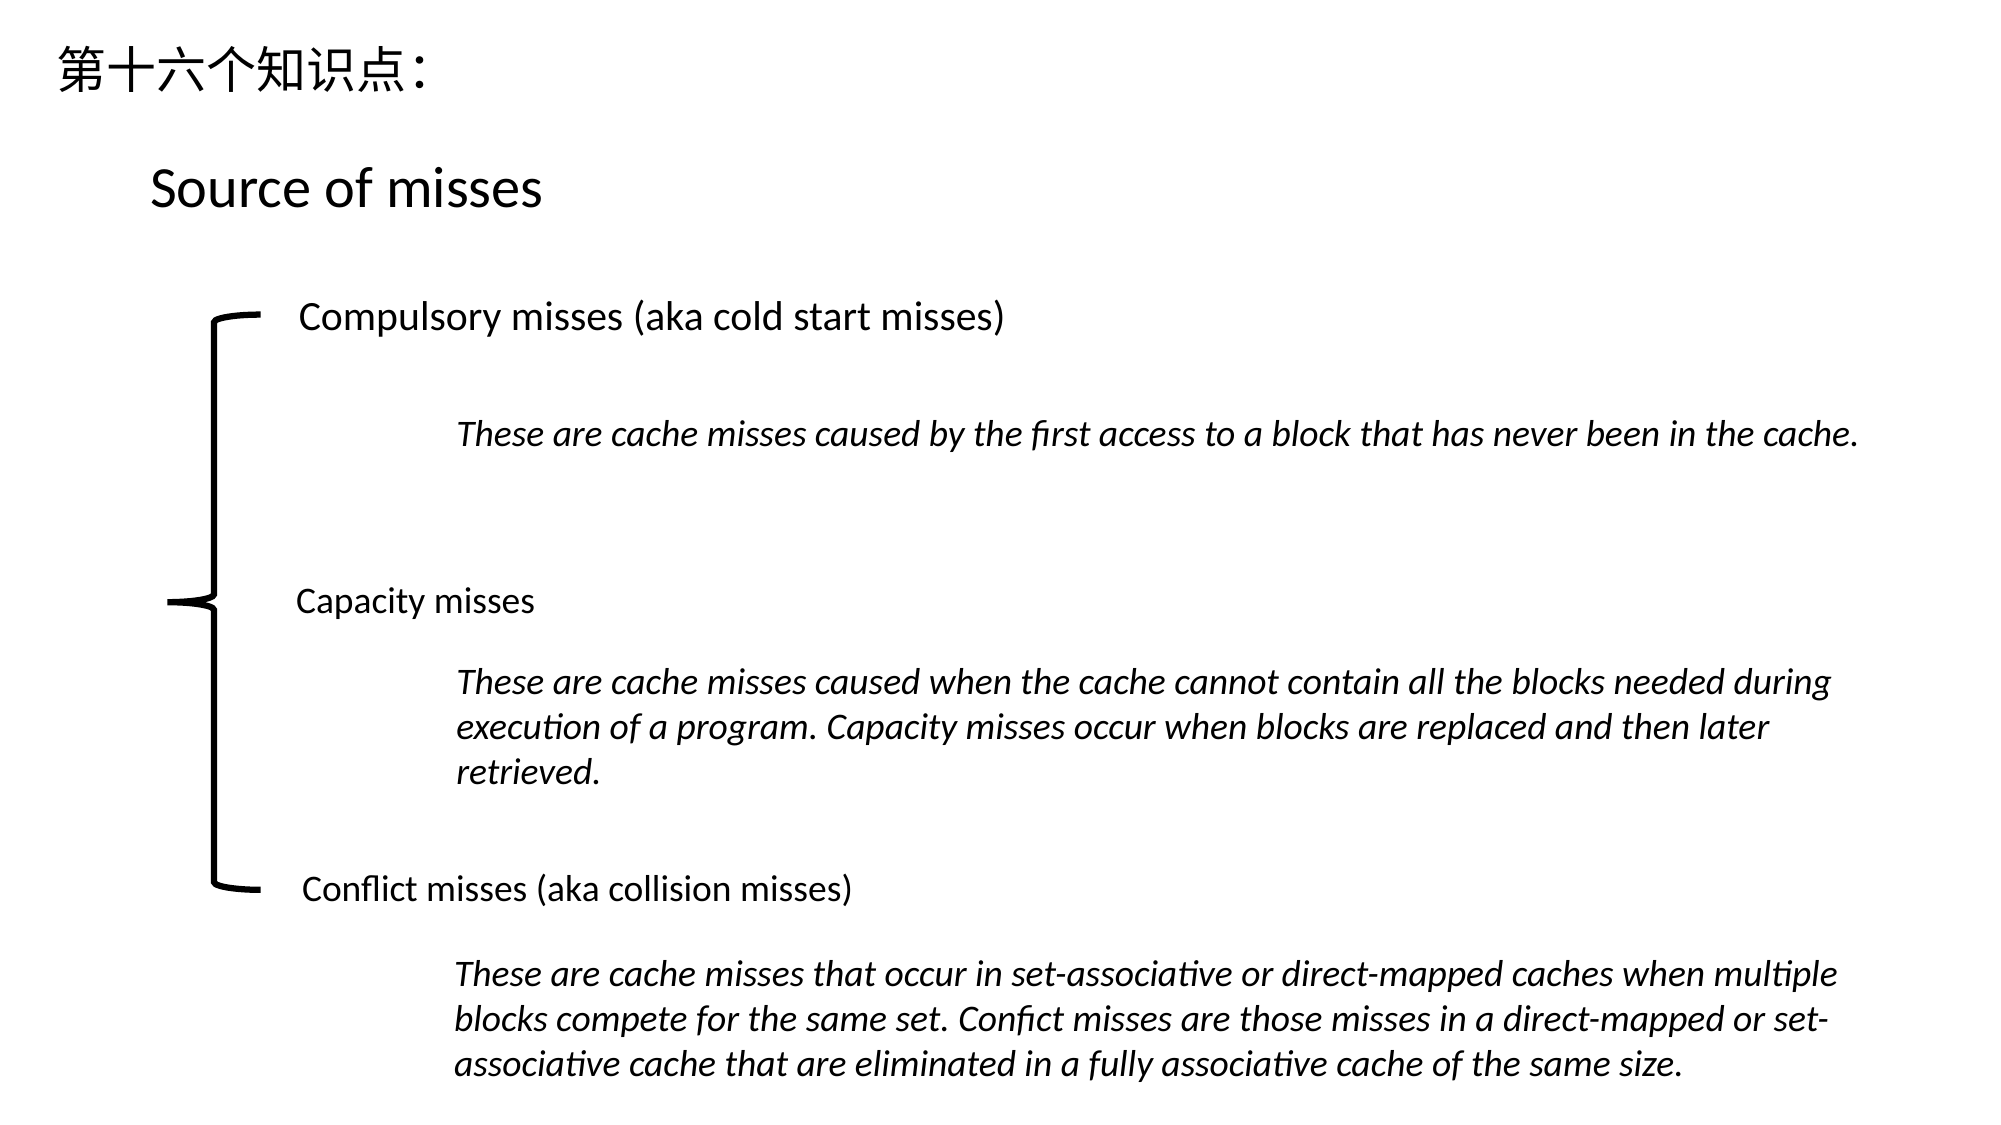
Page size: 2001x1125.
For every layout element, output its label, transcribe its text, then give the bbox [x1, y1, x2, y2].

text_box Capacity misses [281, 568, 551, 628]
text_box These are cache misses caused by the first access to a block that has never been in the cache. [441, 401, 1898, 462]
text_box 第十六个知识点： [42, 31, 619, 107]
text_box Source of misses [135, 141, 1498, 226]
text_box These are cache misses that occur in set-associative or direct-mapped caches when multiple blocks compete for the same set. Confict misses are those misses in a direct-mapped or set-associative cache that are eliminated in a fully associative cache of the same size. [439, 941, 1926, 1092]
text_box Compulsory misses (aka cold start misses) [283, 281, 1247, 347]
text_box These are cache misses caused when the cache cannot contain all the blocks needed during execution of a program. Capacity misses occur when blocks are replaced and then later retrieved. [441, 649, 1876, 799]
text_box Conflict misses (aka collision misses) [287, 856, 869, 917]
text_box [167, 314, 261, 891]
